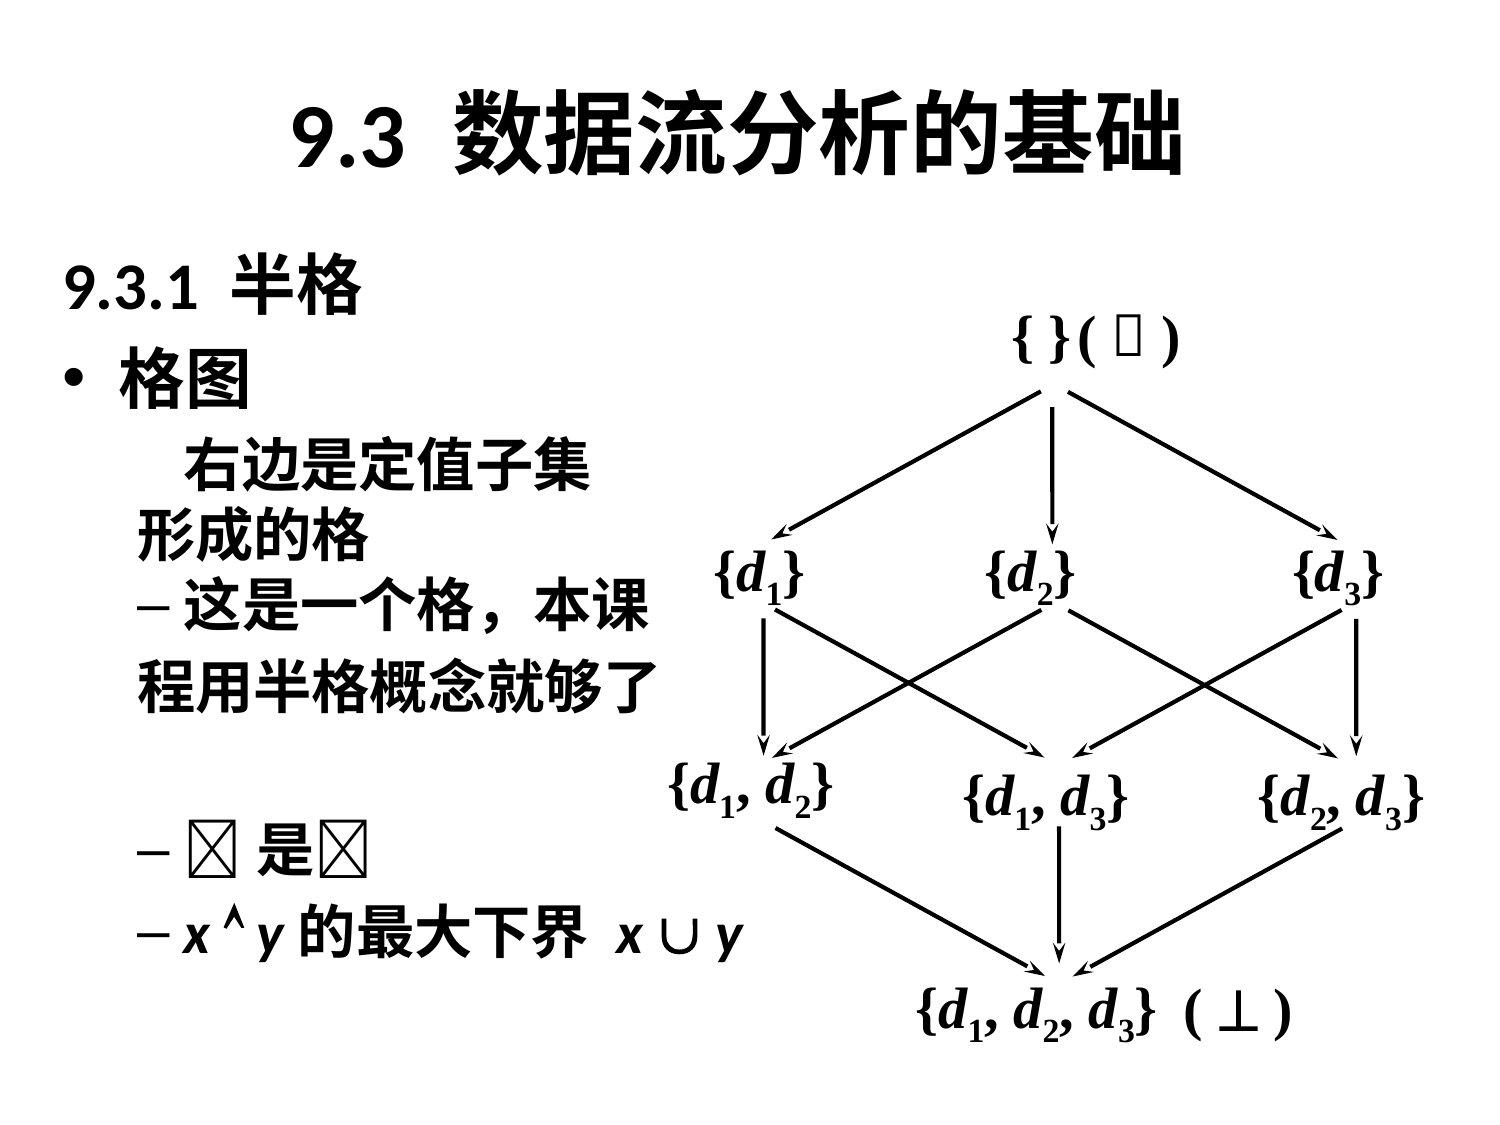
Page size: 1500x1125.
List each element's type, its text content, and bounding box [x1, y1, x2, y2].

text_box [651, 290, 1500, 1083]
title 9.3 数据流分析的基础 [62, 37, 1413, 225]
list 9.3.1 半格 格图 右边是定值子集 形成的格 这是一个格，本课 程用半格概念就够了 是 x  y的最大下界 x  y [47, 235, 1452, 1063]
